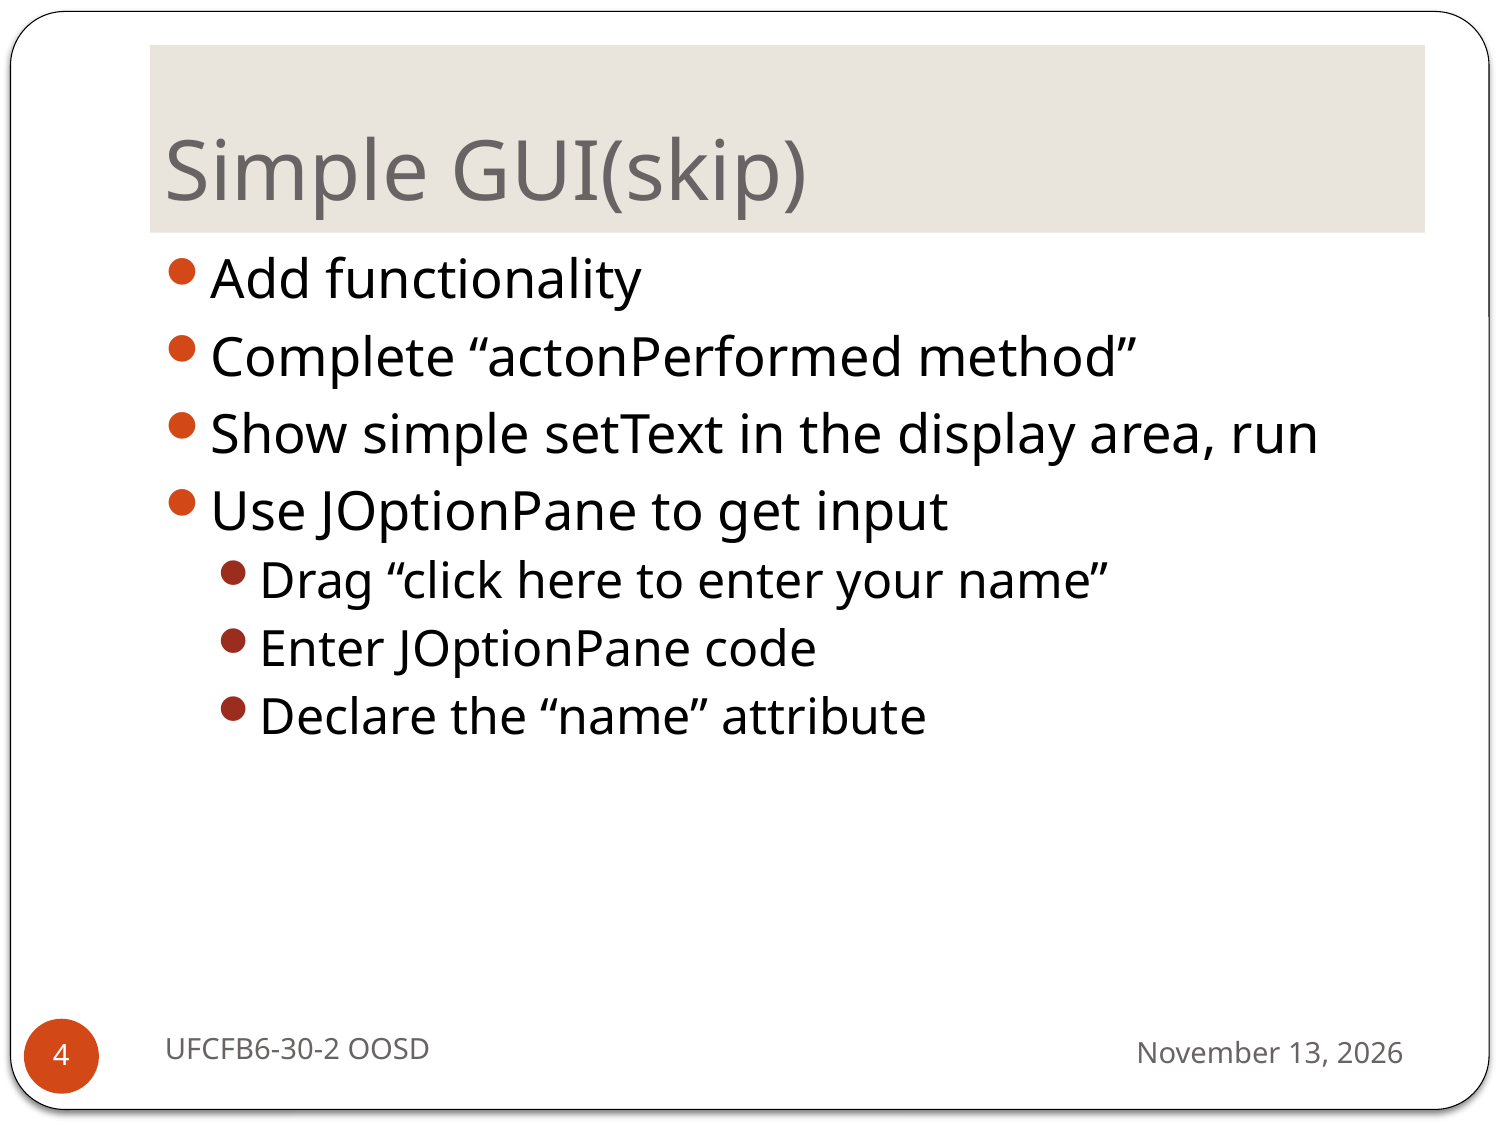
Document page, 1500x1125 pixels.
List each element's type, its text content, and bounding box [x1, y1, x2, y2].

footer UFCFB6-30-2 OOSD [150, 1012, 800, 1088]
slide_number 4 [23, 1018, 99, 1094]
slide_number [1012, 1015, 1419, 1094]
title Simple GUI(skip) [150, 45, 1425, 233]
list Add functionality Complete “actonPerformed method” Show simple setText in the display area, run Use JOptionPane to get input Drag “click here to enter your name” Enter JOptionPane code Declare the “name” attribute [150, 237, 1425, 988]
